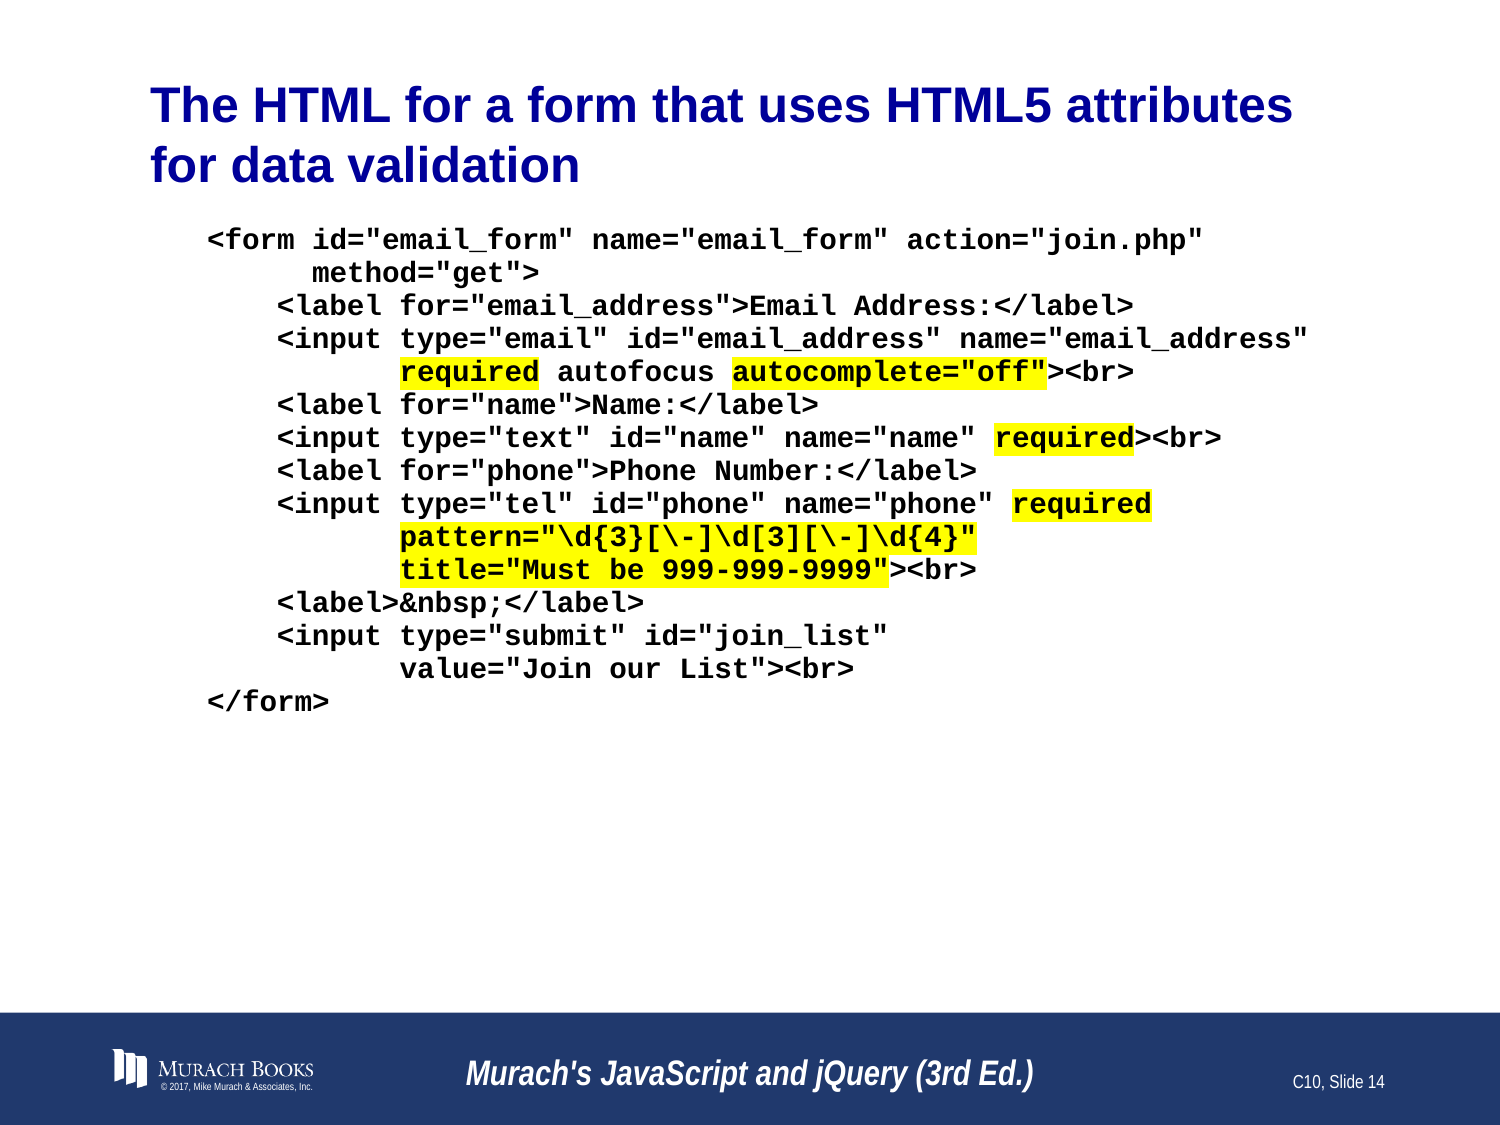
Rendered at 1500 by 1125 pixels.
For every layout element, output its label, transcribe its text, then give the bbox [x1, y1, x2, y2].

slide_number C10, Slide 14 [1087, 1025, 1400, 1100]
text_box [149, 224, 1350, 760]
title The HTML for a form that uses HTML5 attributes for data validation [150, 72, 1350, 194]
slide_number Murach's JavaScript and jQuery (3rd Ed.) [463, 1025, 1050, 1100]
footer © 2017, Mike Murach & Associates, Inc. [12, 1025, 463, 1100]
